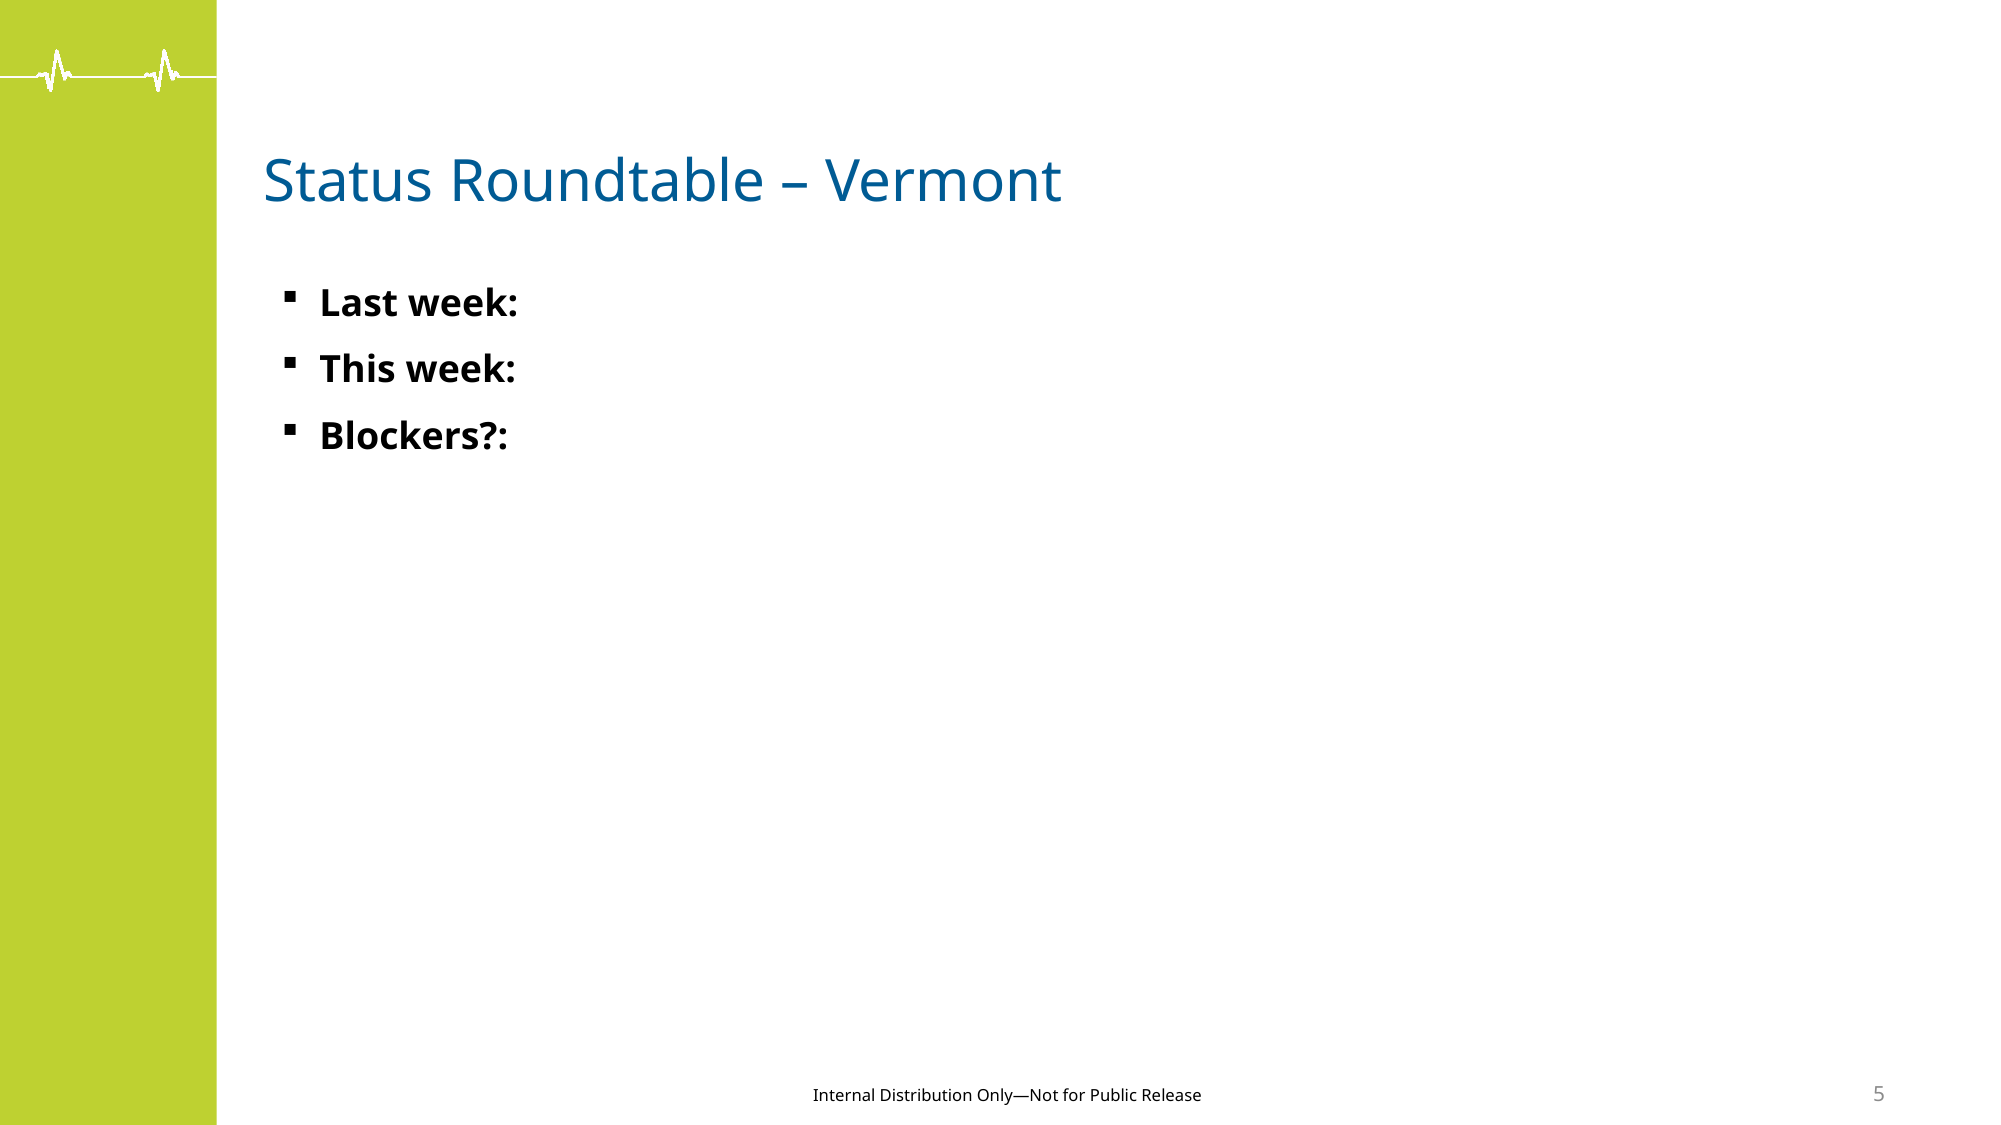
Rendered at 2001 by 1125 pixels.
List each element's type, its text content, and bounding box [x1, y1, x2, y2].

picture [0, 9, 217, 125]
list Last week: This week: Blockers?: [248, 262, 1882, 1012]
title Status Roundtable – Vermont [248, 119, 1882, 236]
slide_number 5 [1500, 1065, 1900, 1125]
